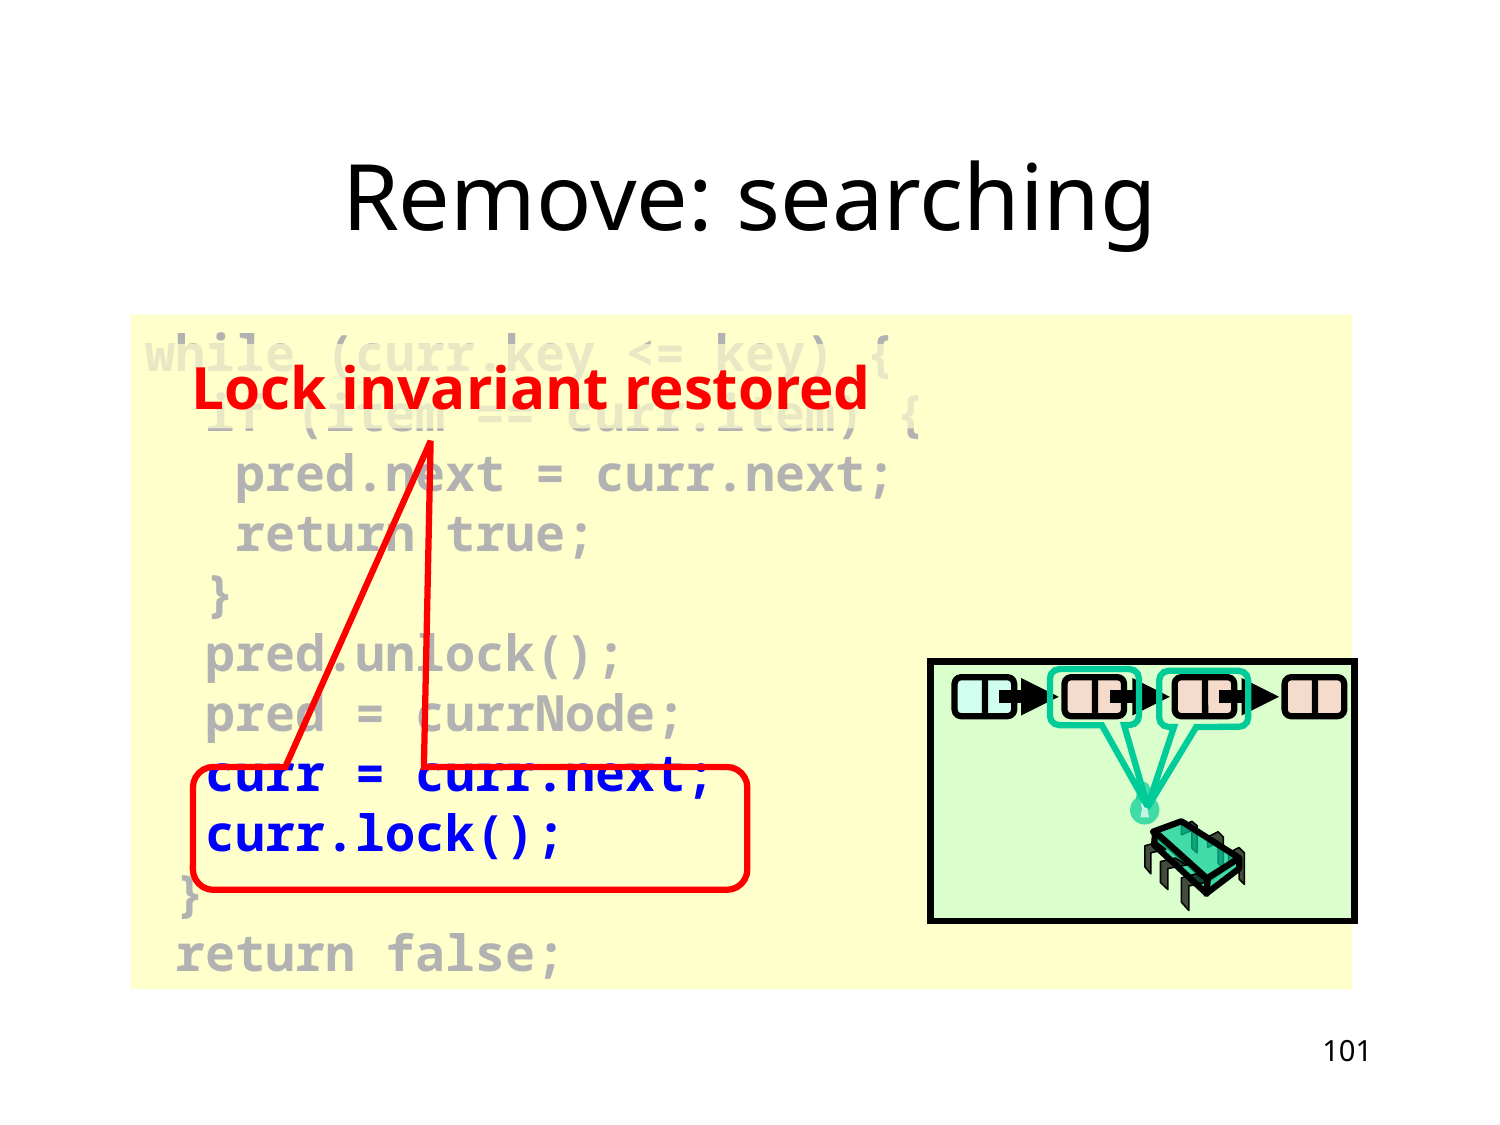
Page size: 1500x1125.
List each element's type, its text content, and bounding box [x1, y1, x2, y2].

text_box [192, 441, 748, 890]
text_box while (curr.key <= key) { if (item == curr.item) { pred.next = curr.next; return true; } pred.unlock(); pred = currNode; curr = curr.next; curr.lock(); } return false; [130, 314, 1353, 990]
text_box Lock invariant restored [137, 343, 925, 429]
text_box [930, 661, 1355, 921]
slide_number 101 [1074, 1024, 1388, 1101]
title Remove: searching [112, 99, 1388, 288]
